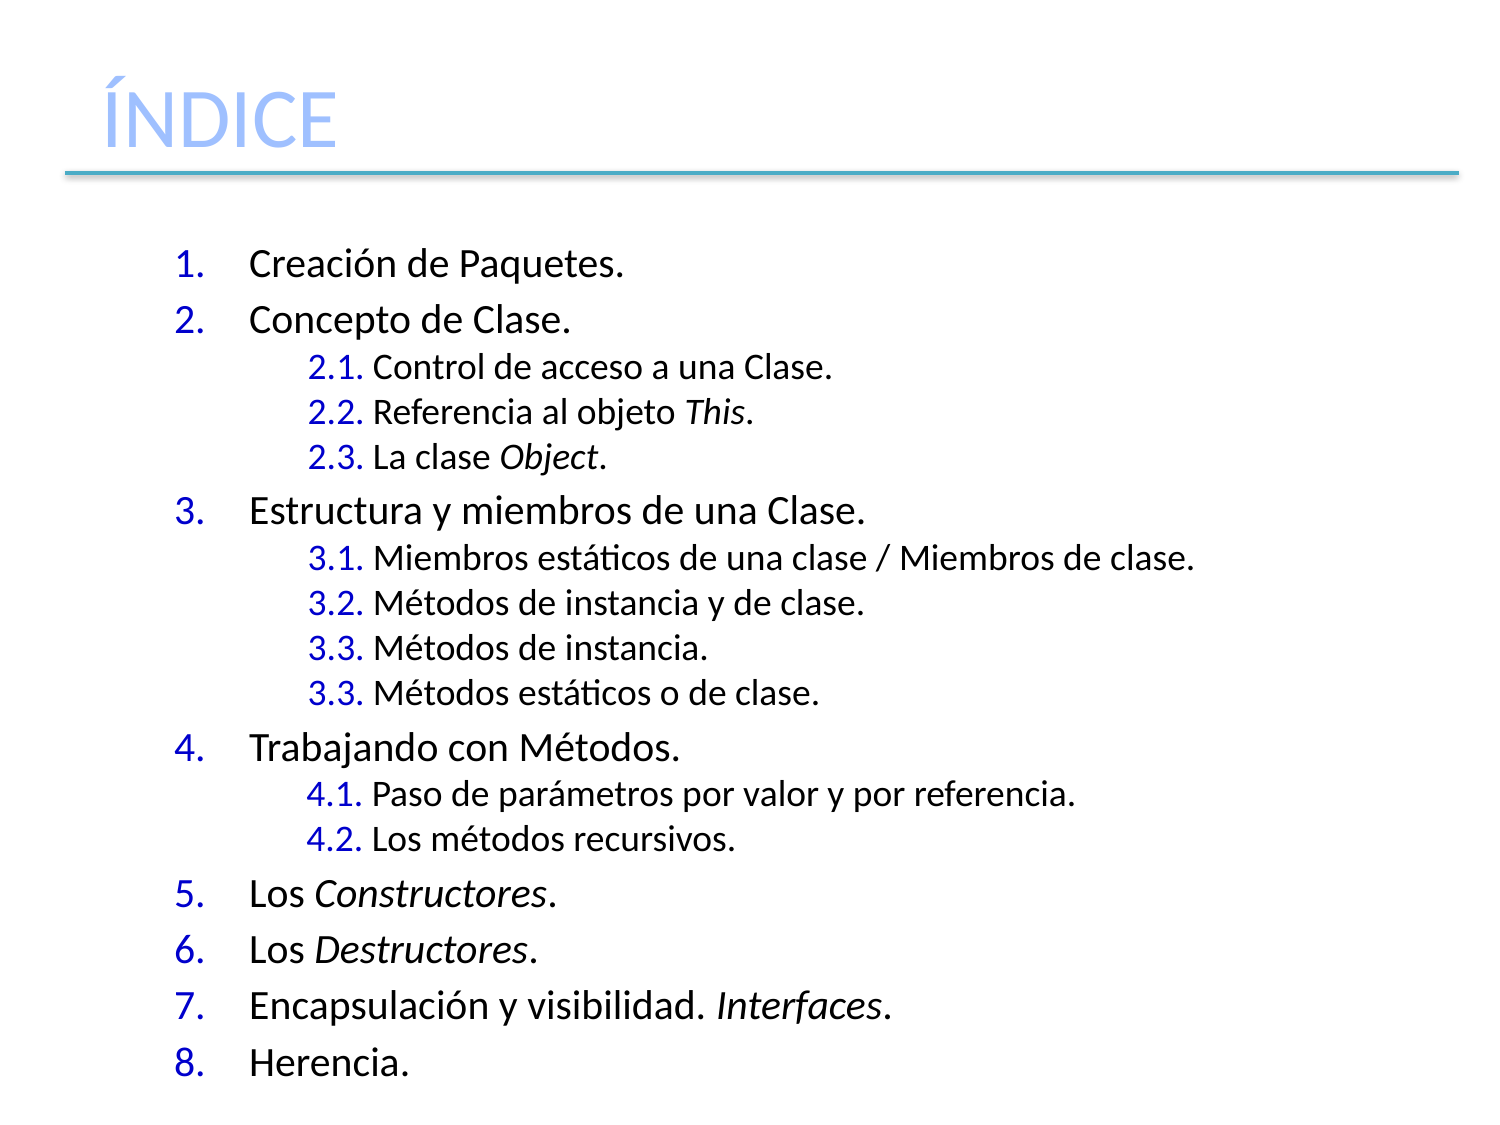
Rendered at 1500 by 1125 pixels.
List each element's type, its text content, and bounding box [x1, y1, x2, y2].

text_box Creación de Paquetes. Concepto de Clase. 2.1. Control de acceso a una Clase. 2.2. Referencia al objeto This. 2.3. La clase Object. Estructura y miembros de una Clase. 3.1. Miembros estáticos de una clase / Miembros de clase. 3.2. Métodos de instancia y de clase. 3.3. Métodos de instancia. 3.3. Métodos estáticos o de clase. Trabajando con Métodos. 4.1. Paso de parámetros por valor y por referencia. 4.2. Los métodos recursivos. Los Constructores. Los Destructores. Encapsulación y visibilidad. Interfaces. Herencia. [159, 228, 1376, 1092]
title ÍNDICE [86, 54, 1437, 169]
